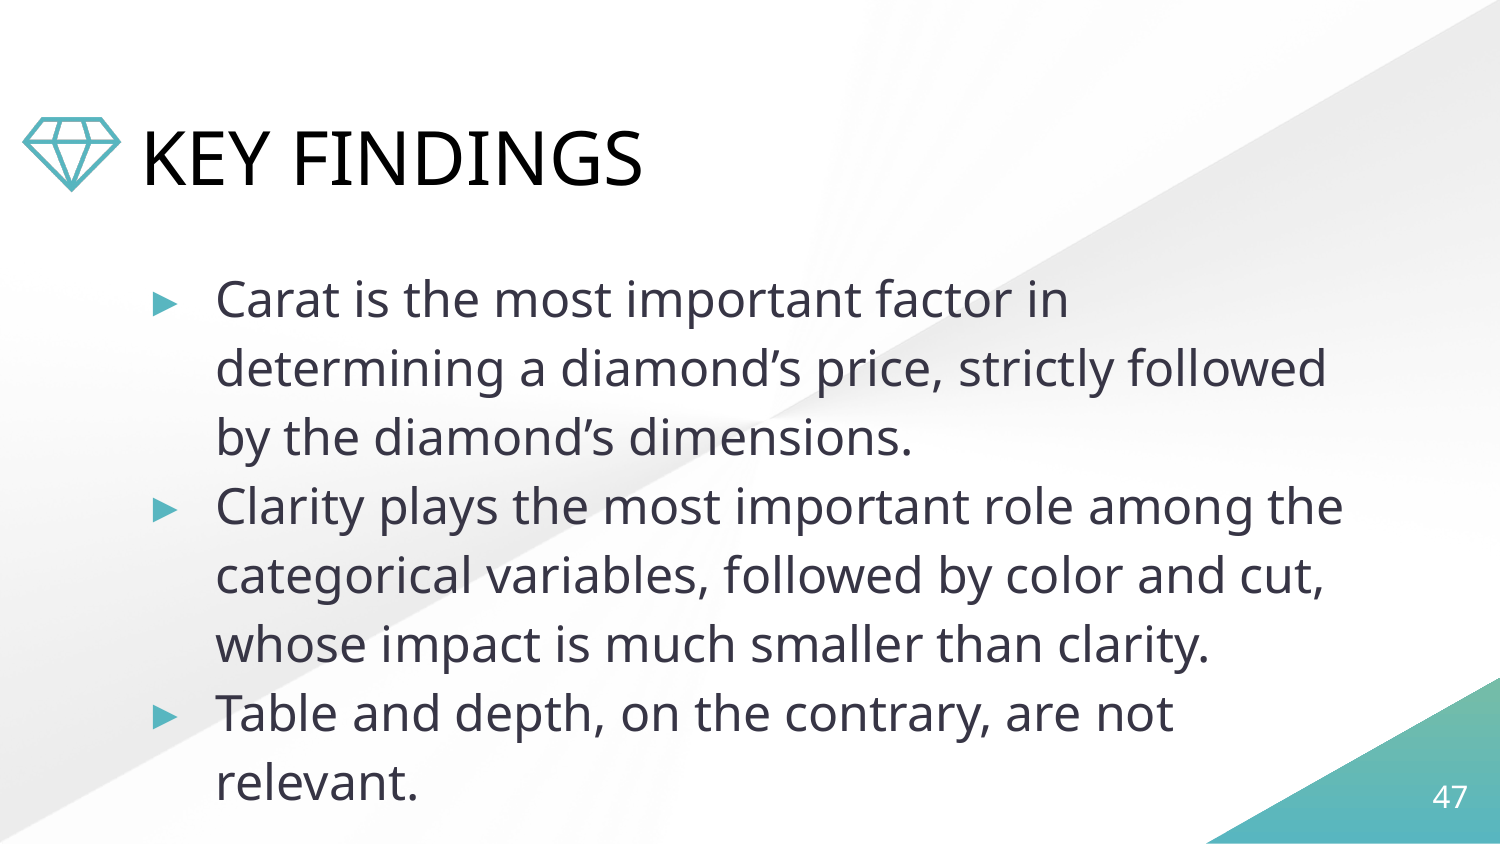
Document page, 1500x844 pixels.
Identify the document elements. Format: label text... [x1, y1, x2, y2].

slide_number 47 [1378, 766, 1469, 832]
picture [18, 99, 125, 207]
list Carat is the most important factor in determining a diamond’s price, strictly followed by the diamond’s dimensions. Clarity plays the most important role among the categorical variables, followed by color and cut, whose impact is much smaller than clarity. Table and depth, on the contrary, are not relevant. [140, 258, 1361, 720]
title KEY FINDINGS [140, 137, 1361, 203]
title SIMPLE PARAMETRIC MODELS [0, 0, 1500, 844]
